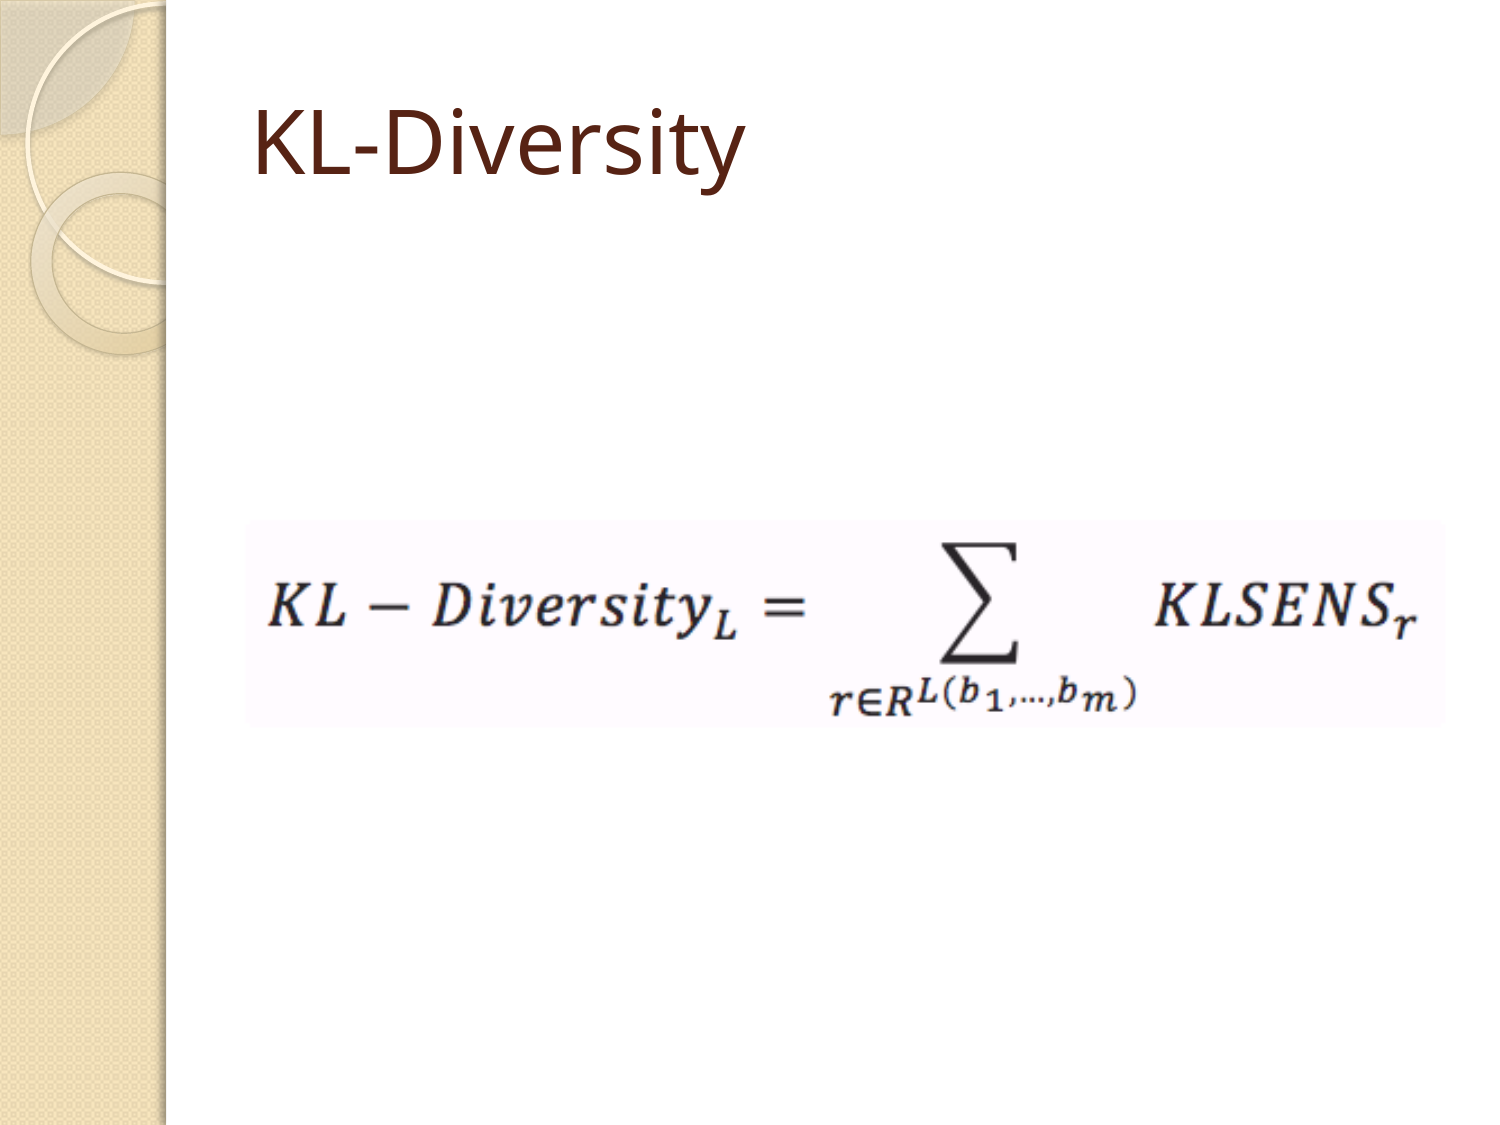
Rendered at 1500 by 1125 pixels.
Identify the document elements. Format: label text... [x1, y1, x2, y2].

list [235, 237, 1466, 1026]
title KL-Diversity [235, 45, 1466, 233]
